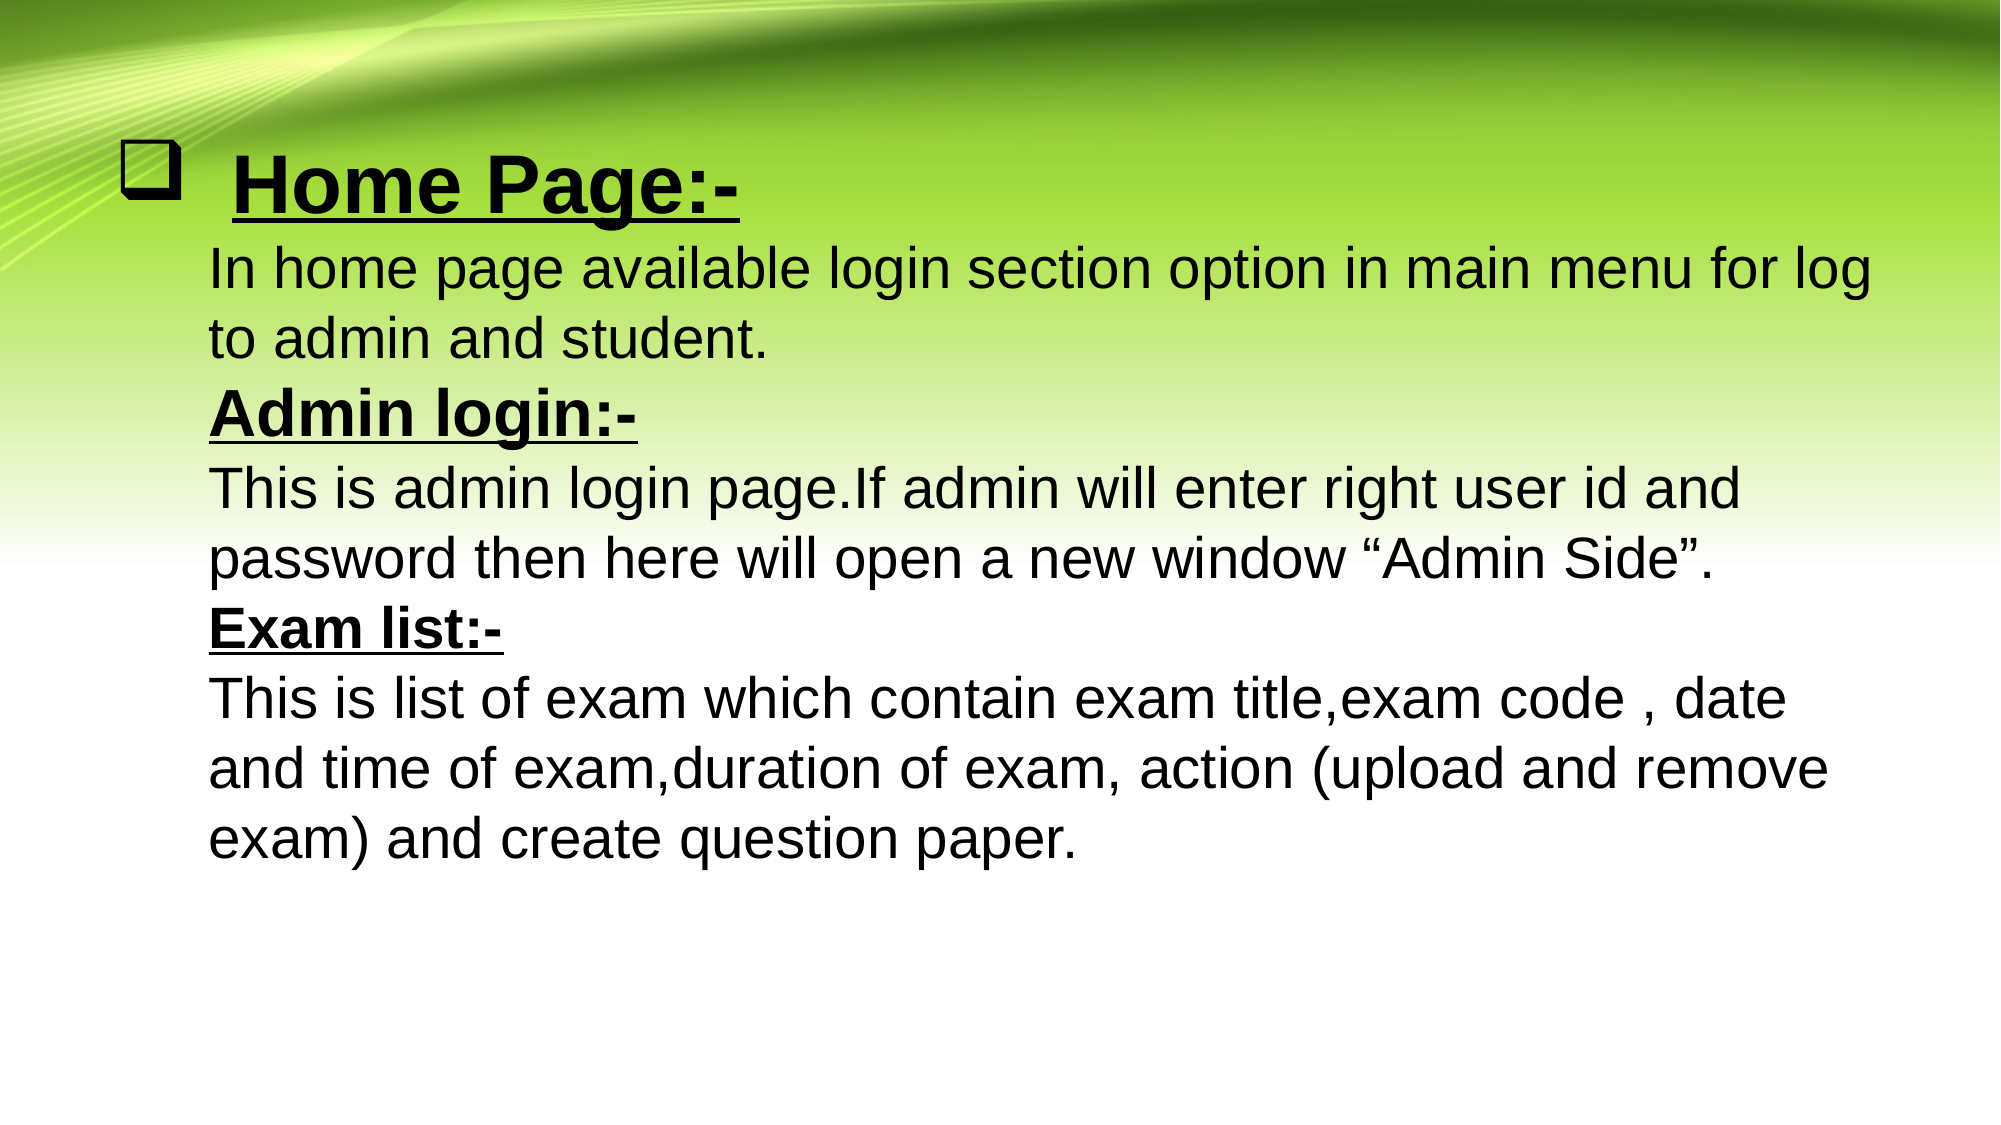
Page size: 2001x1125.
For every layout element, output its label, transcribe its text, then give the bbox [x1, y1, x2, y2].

picture [0, 0, 2000, 1125]
title Home Page:- In home page available login section option in main menu for log to admin and student. Admin login:- This is admin login page.If admin will enter right user id and password then here will open a new window “Admin Side”. Exam list:- This is list of exam which contain exam title,exam code , date and time of exam,duration of exam, action (upload and remove exam) and create question paper. [99, 128, 1901, 992]
